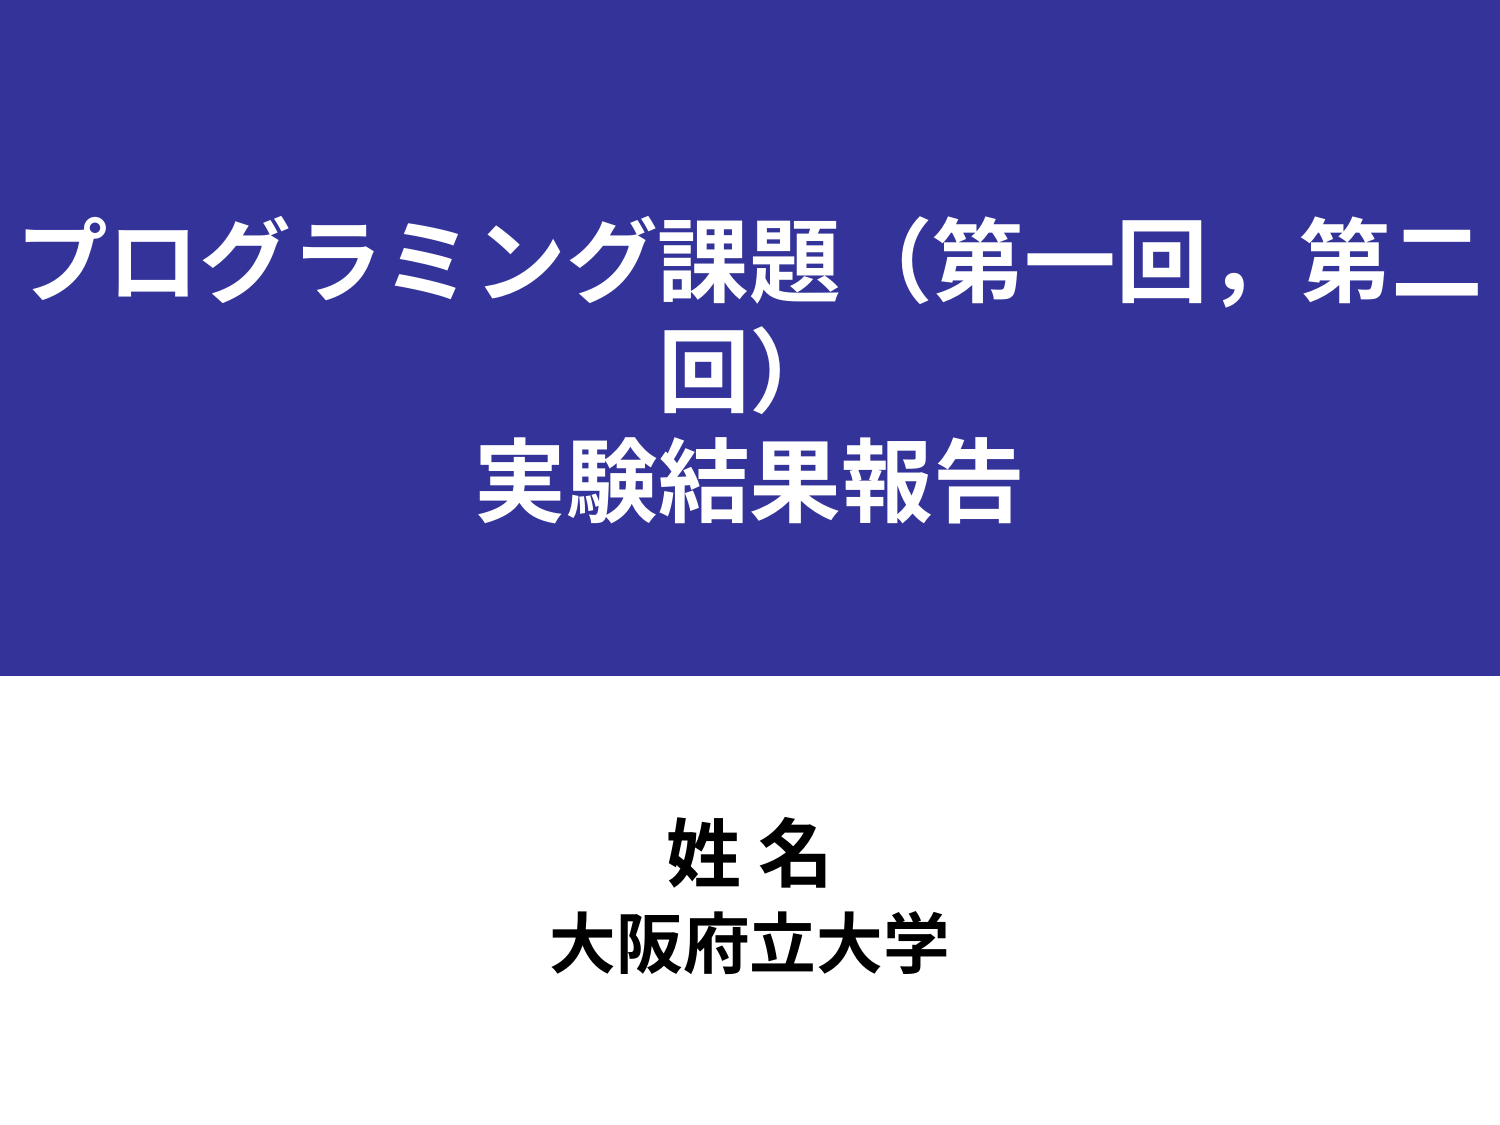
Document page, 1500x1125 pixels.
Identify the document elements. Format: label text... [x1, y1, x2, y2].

subtitle 姓 名 大阪府立大学 [24, 737, 1475, 1063]
title プログラミング課題（第一回，第二回） 実験結果報告 [0, 112, 1500, 625]
